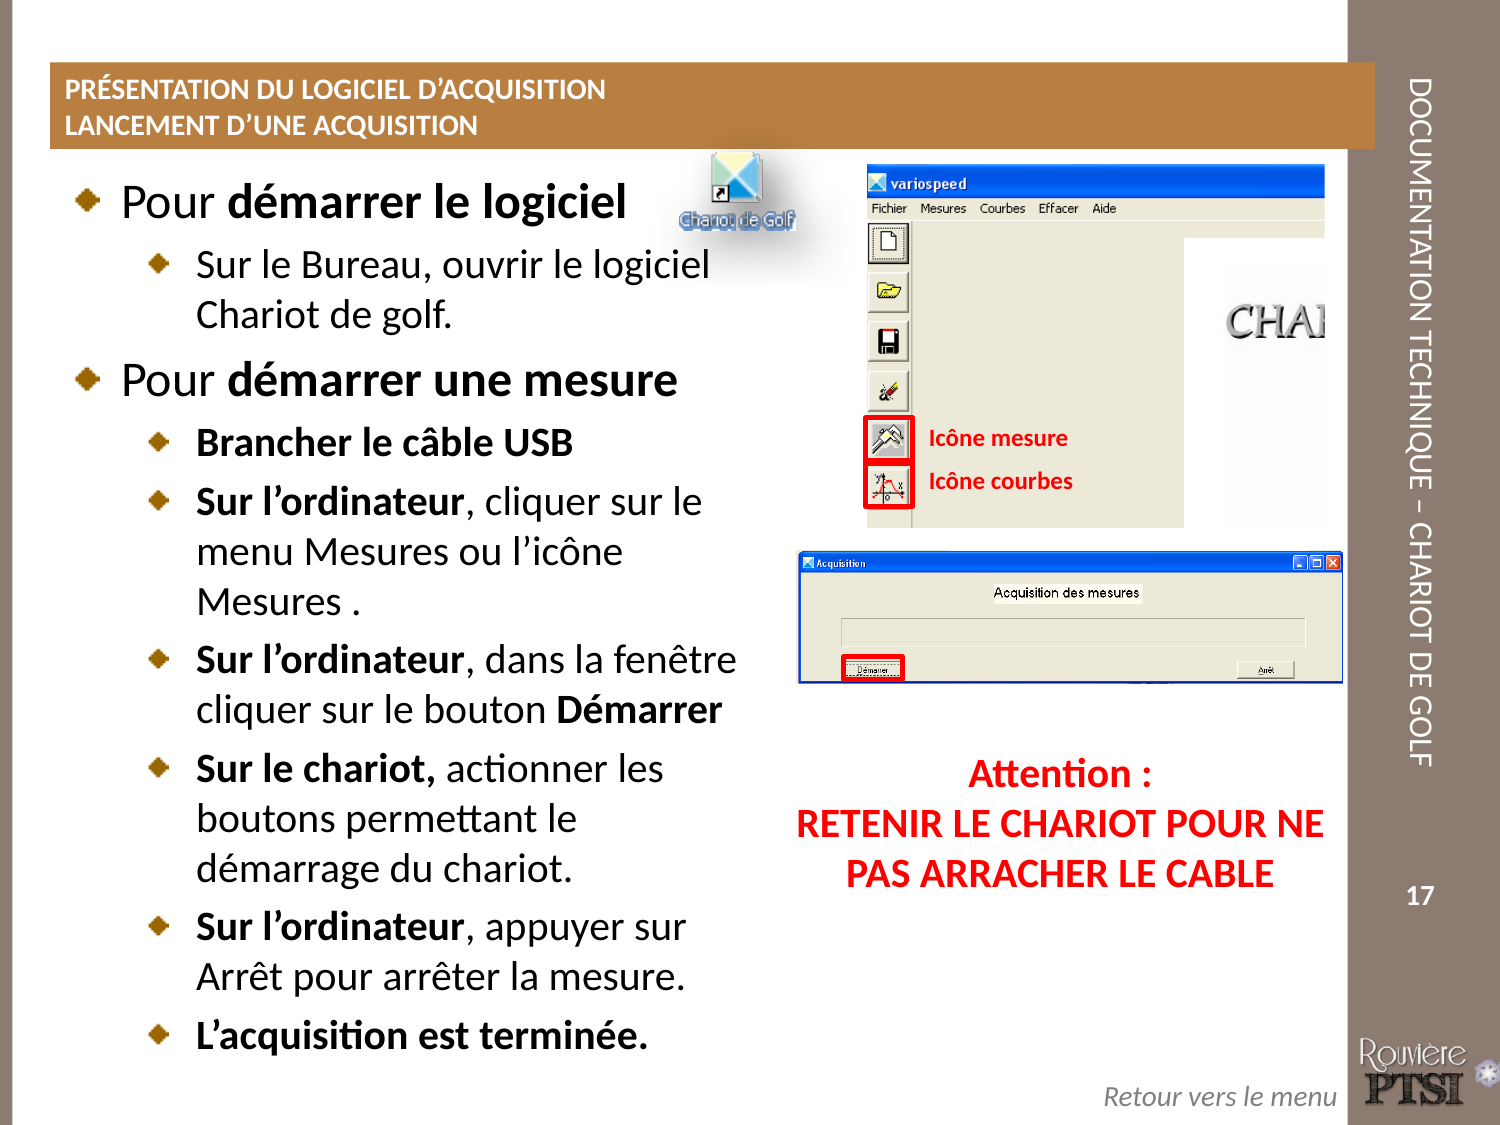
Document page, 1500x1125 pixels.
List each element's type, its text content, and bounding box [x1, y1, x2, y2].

picture [139, 425, 169, 455]
picture [1359, 1037, 1500, 1109]
picture [139, 483, 169, 514]
picture [679, 152, 796, 231]
list Présentation du logiciel d’acquisition Lancement d’une acquisition [50, 62, 1375, 149]
picture [139, 750, 169, 781]
slide_number 17 [1340, 869, 1500, 917]
list Pour démarrer le logiciel Sur le Bureau, ouvrir le logiciel Chariot de golf. Pour démarrer une mesure Brancher le câble USB Sur l’ordinateur, cliquer sur le menu Mesures ou l’icône Mesures . Sur l’ordinateur, dans la fenêtre cliquer sur le bouton Démarrer Sur le chariot, actionner les boutons permettant le démarrage du chariot. Sur l’ordinateur, appuyer sur Arrêt pour arrêter la mesure. L’acquisition est terminée. [50, 160, 774, 1070]
picture [64, 359, 100, 395]
picture [139, 1017, 169, 1048]
picture [64, 180, 100, 216]
text_box Attention : RETENIR LE CHARIOT POUR NE PAS ARRACHER LE CABLE [773, 738, 1348, 904]
picture [866, 163, 1325, 528]
picture [139, 246, 169, 277]
picture [796, 550, 1343, 684]
picture [139, 642, 169, 672]
text_box Retour vers le menu [17, 1070, 1353, 1121]
picture [139, 909, 169, 939]
